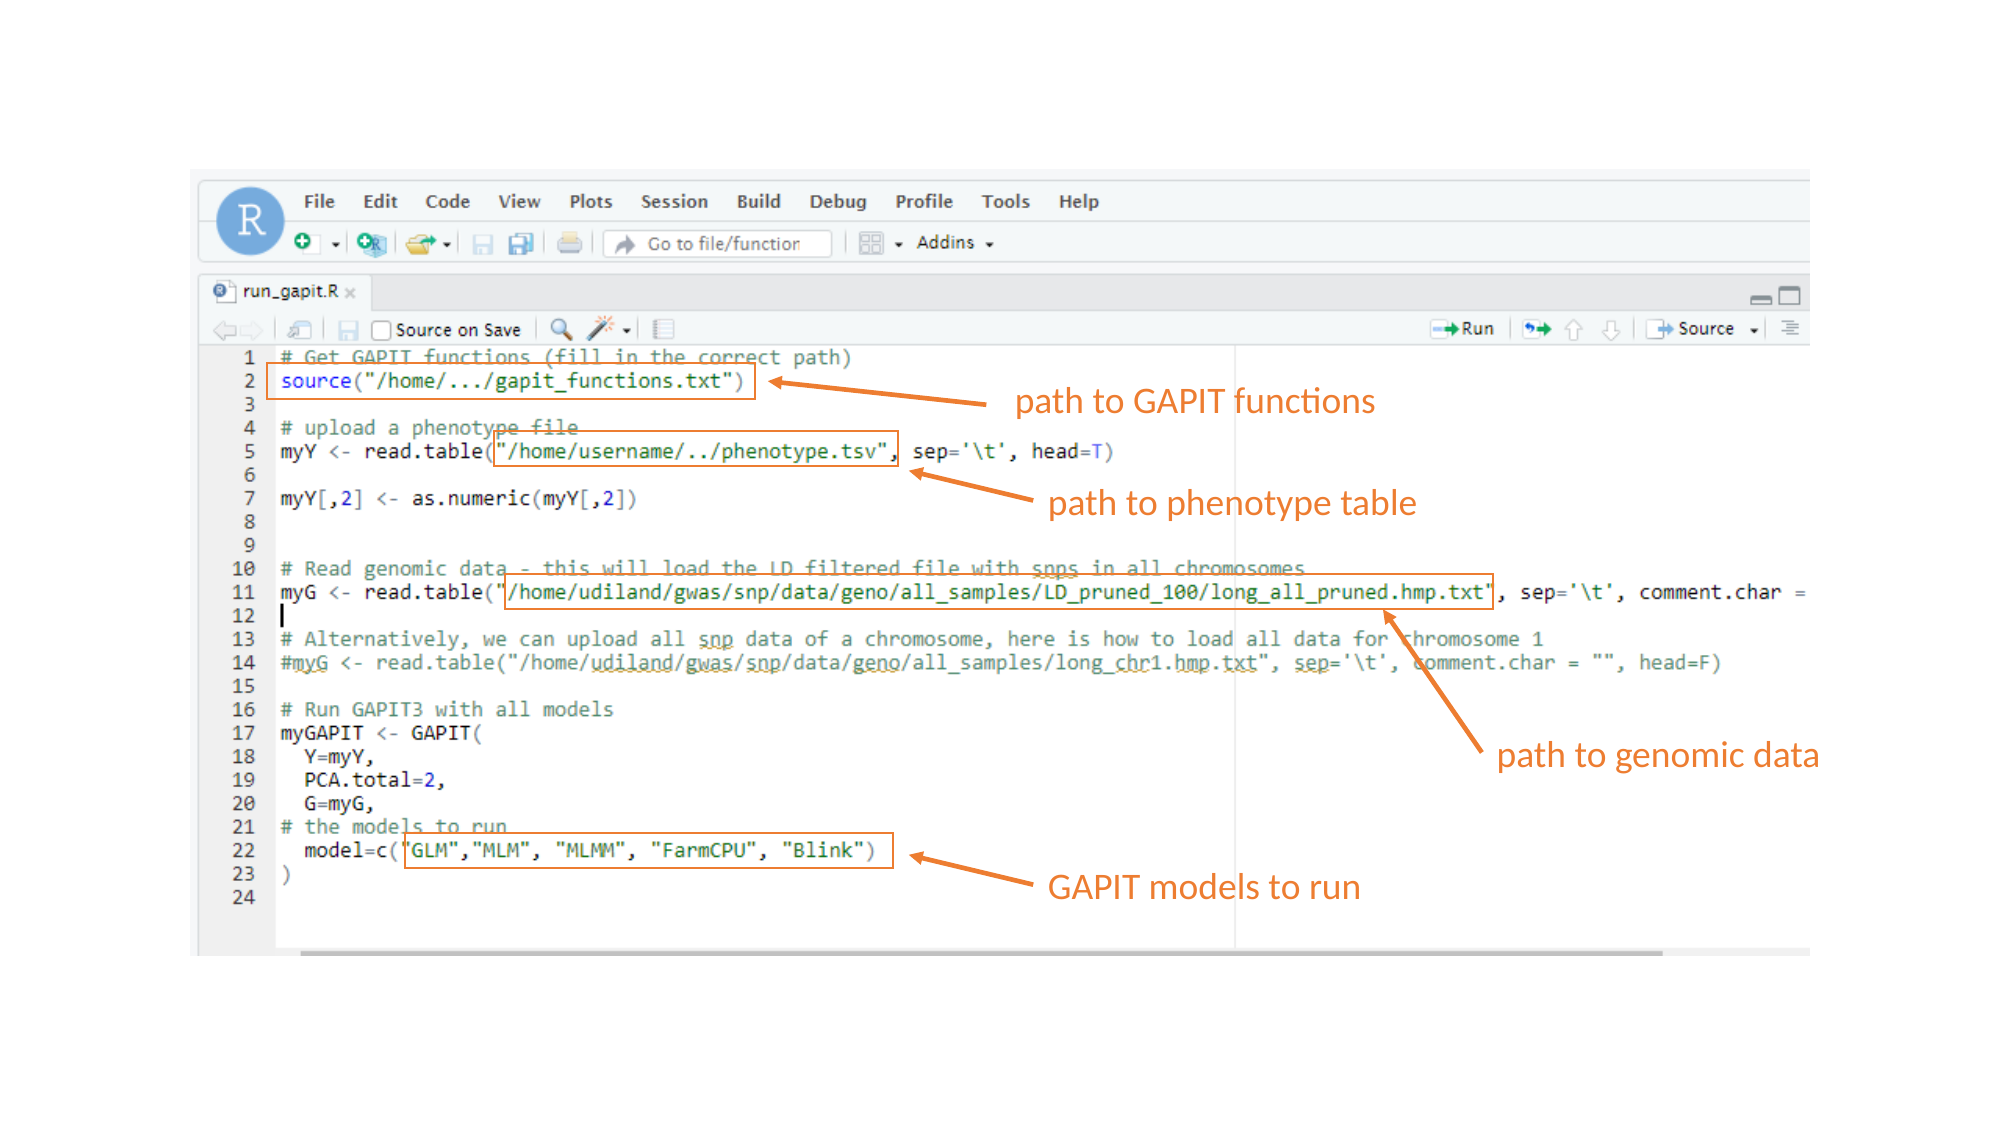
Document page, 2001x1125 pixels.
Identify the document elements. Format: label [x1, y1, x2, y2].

text_box [190, 169, 1931, 956]
